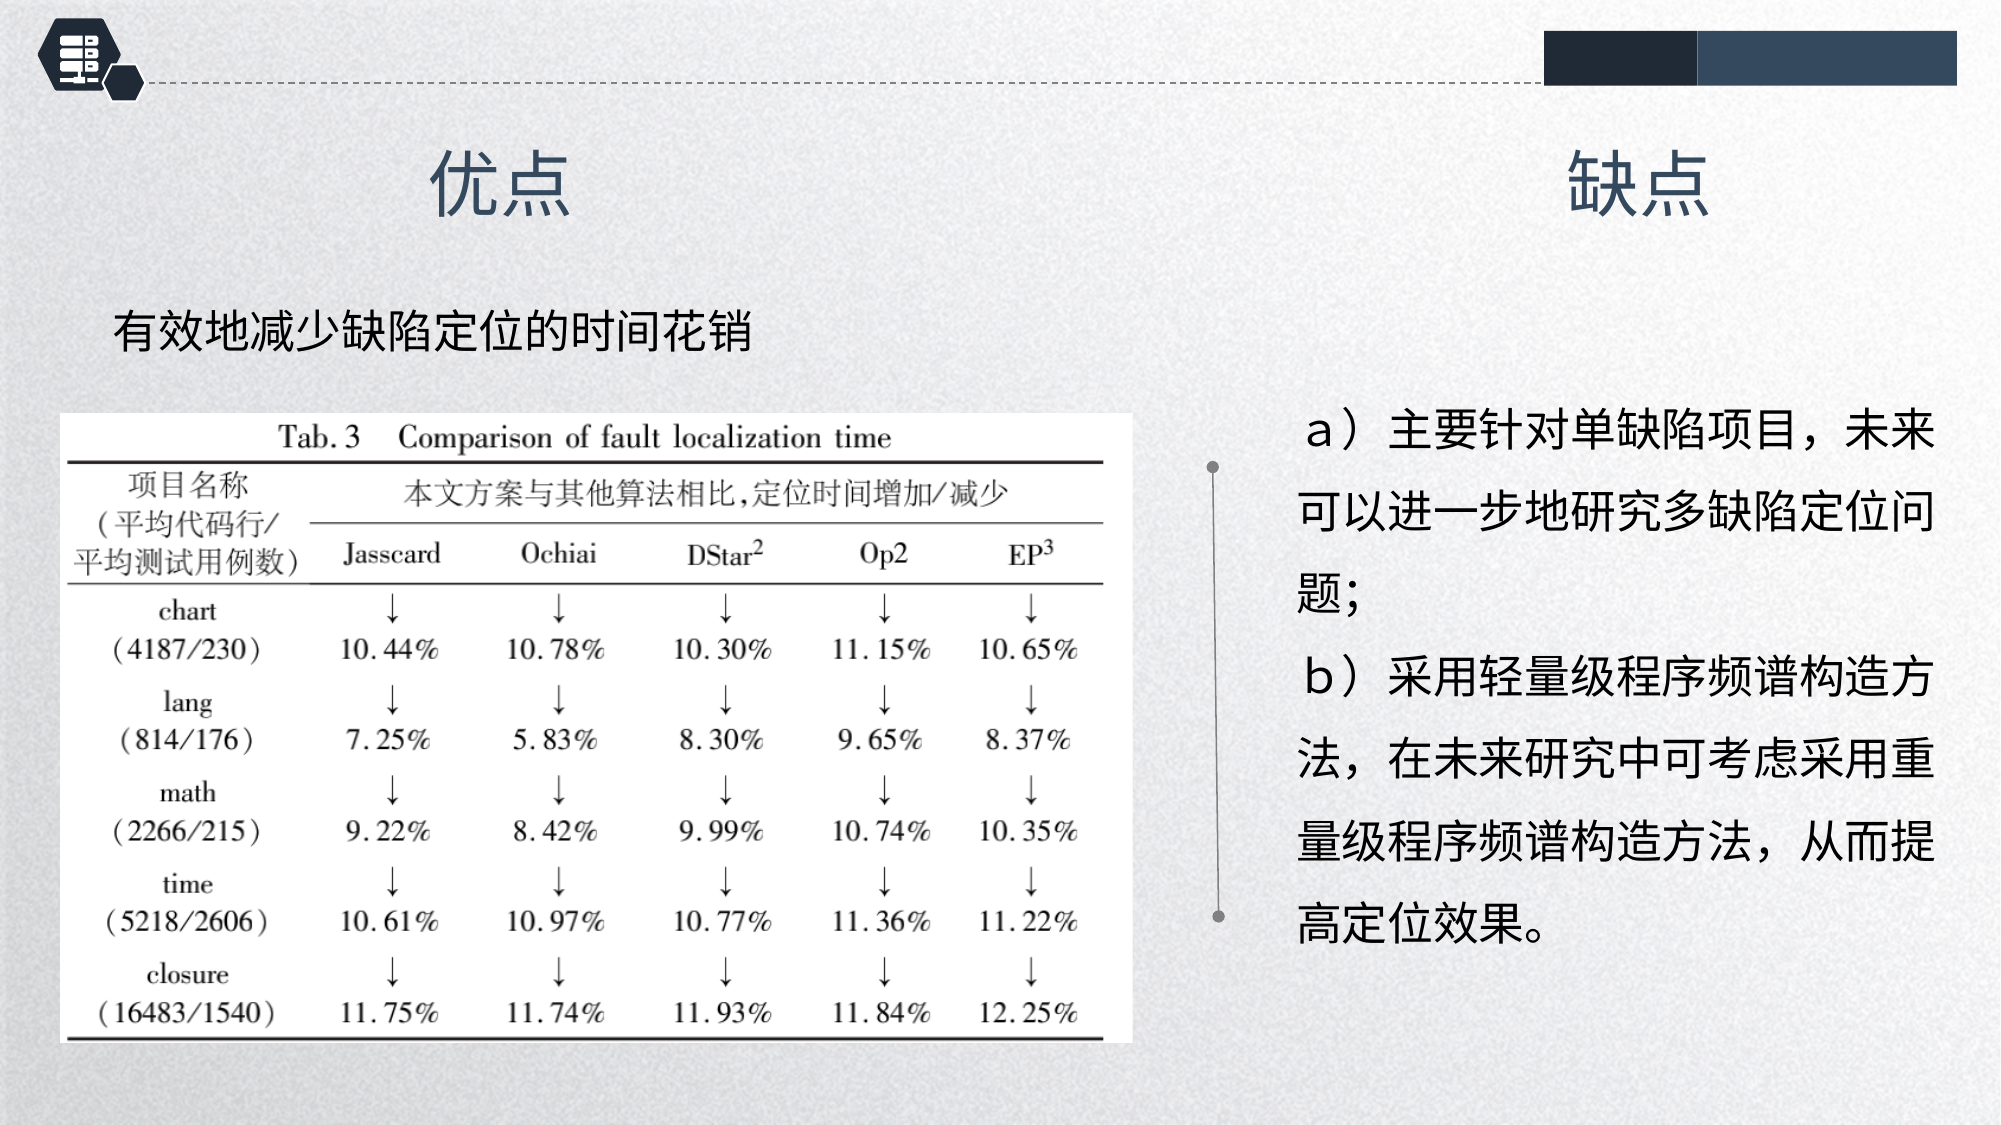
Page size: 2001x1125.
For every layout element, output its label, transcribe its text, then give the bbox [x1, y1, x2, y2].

text_box [1542, 29, 1695, 88]
text_box 缺点 [1428, 132, 1850, 232]
text_box [100, 62, 148, 104]
text_box [85, 48, 99, 59]
text_box [60, 61, 86, 84]
text_box [37, 18, 121, 91]
text_box [85, 61, 99, 72]
text_box [60, 35, 83, 46]
text_box 优点 [290, 132, 712, 232]
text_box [1212, 466, 1219, 917]
text_box [85, 35, 99, 46]
picture [0, 0, 2001, 1125]
text_box [1695, 29, 1959, 88]
text_box 有效地减少缺陷定位的时间花销 [98, 294, 784, 365]
text_box [60, 48, 83, 59]
text_box [87, 78, 99, 83]
text_box ａ）主要针对单缺陷项目，未来可以进一步地研究多缺陷定位问题； ｂ）采用轻量级程序频谱构造方法，在未来研究中可考虑采用重量级程序频谱构造方法，从而提高定位效果。 [1281, 365, 1960, 958]
